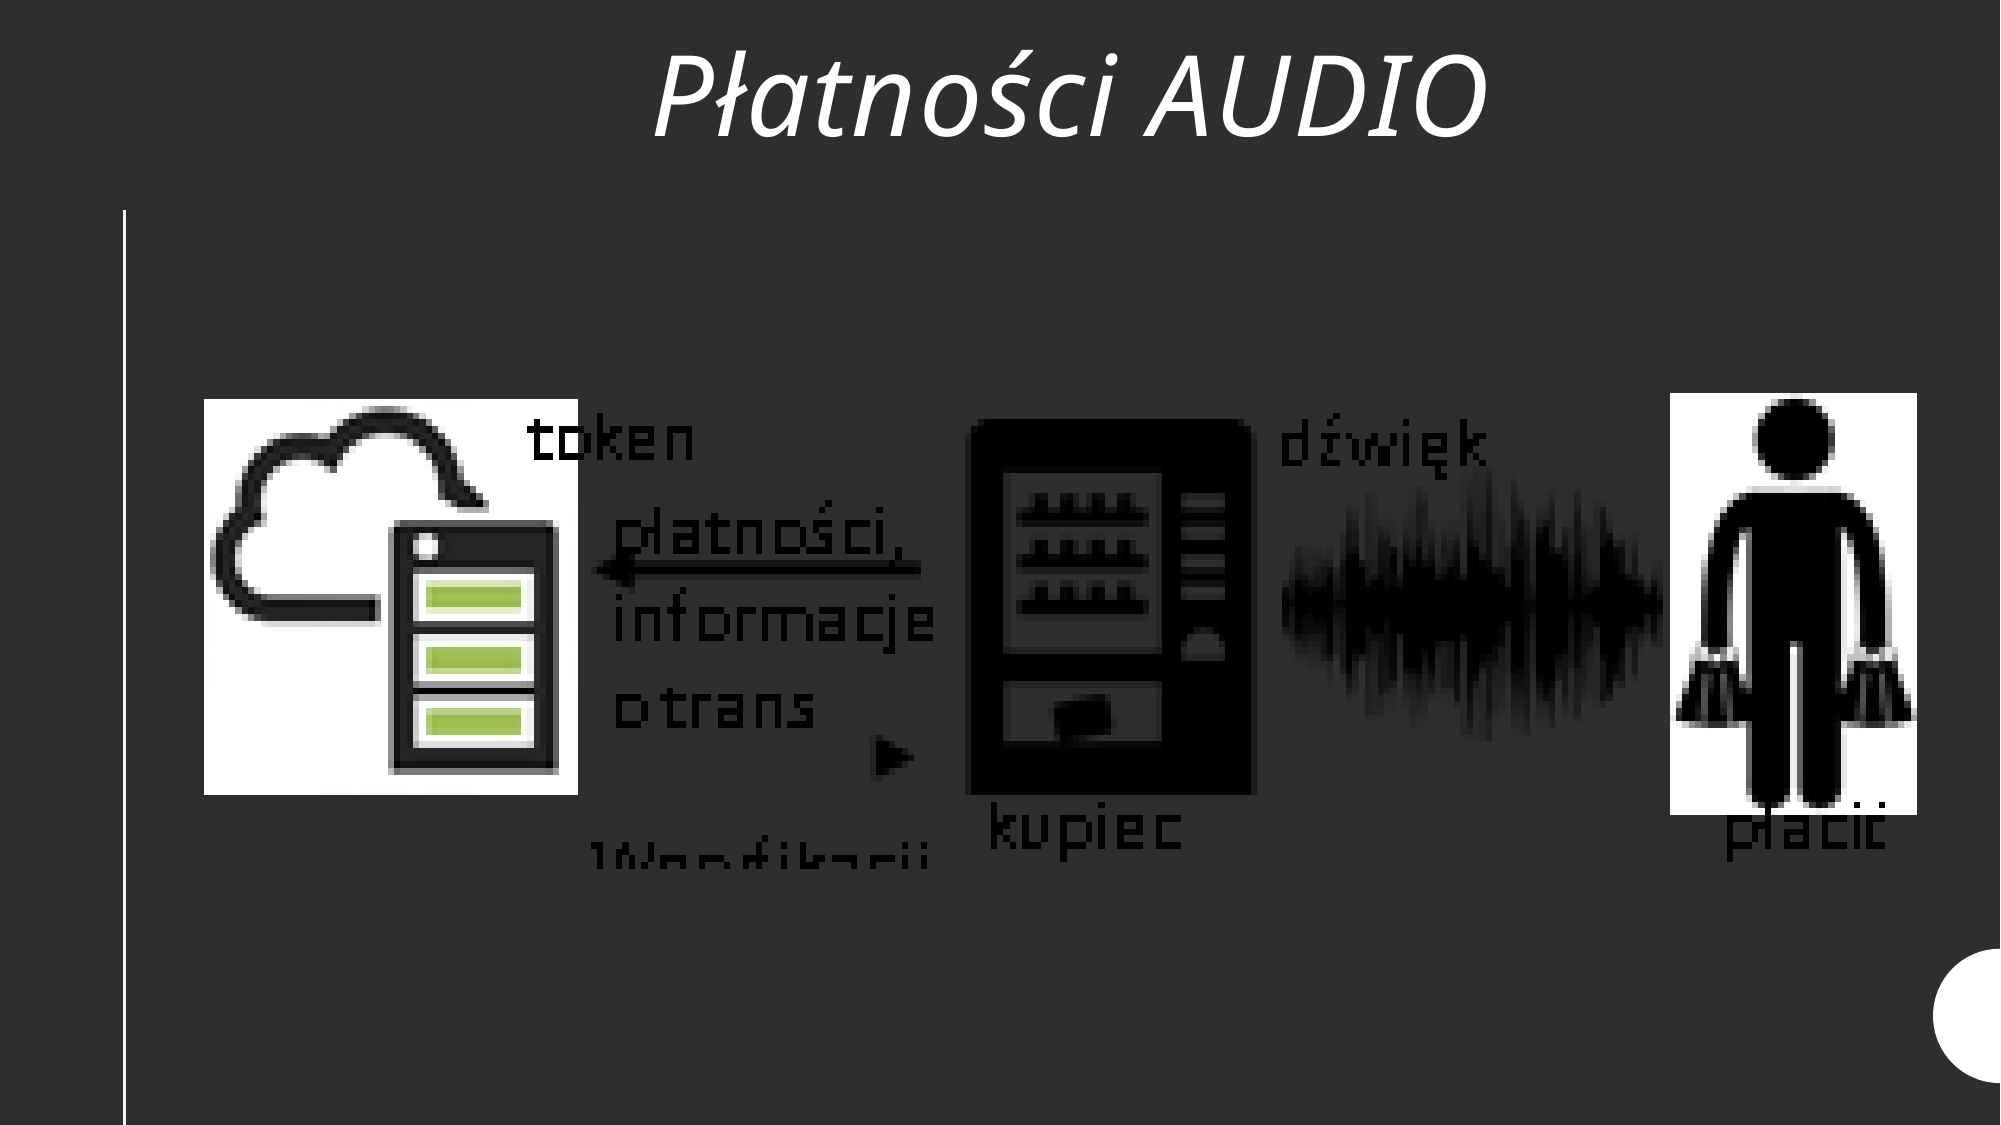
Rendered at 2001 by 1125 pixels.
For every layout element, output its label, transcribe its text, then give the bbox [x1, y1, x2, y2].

picture [204, 393, 1924, 876]
title Płatności AUDIO [635, 32, 2000, 187]
